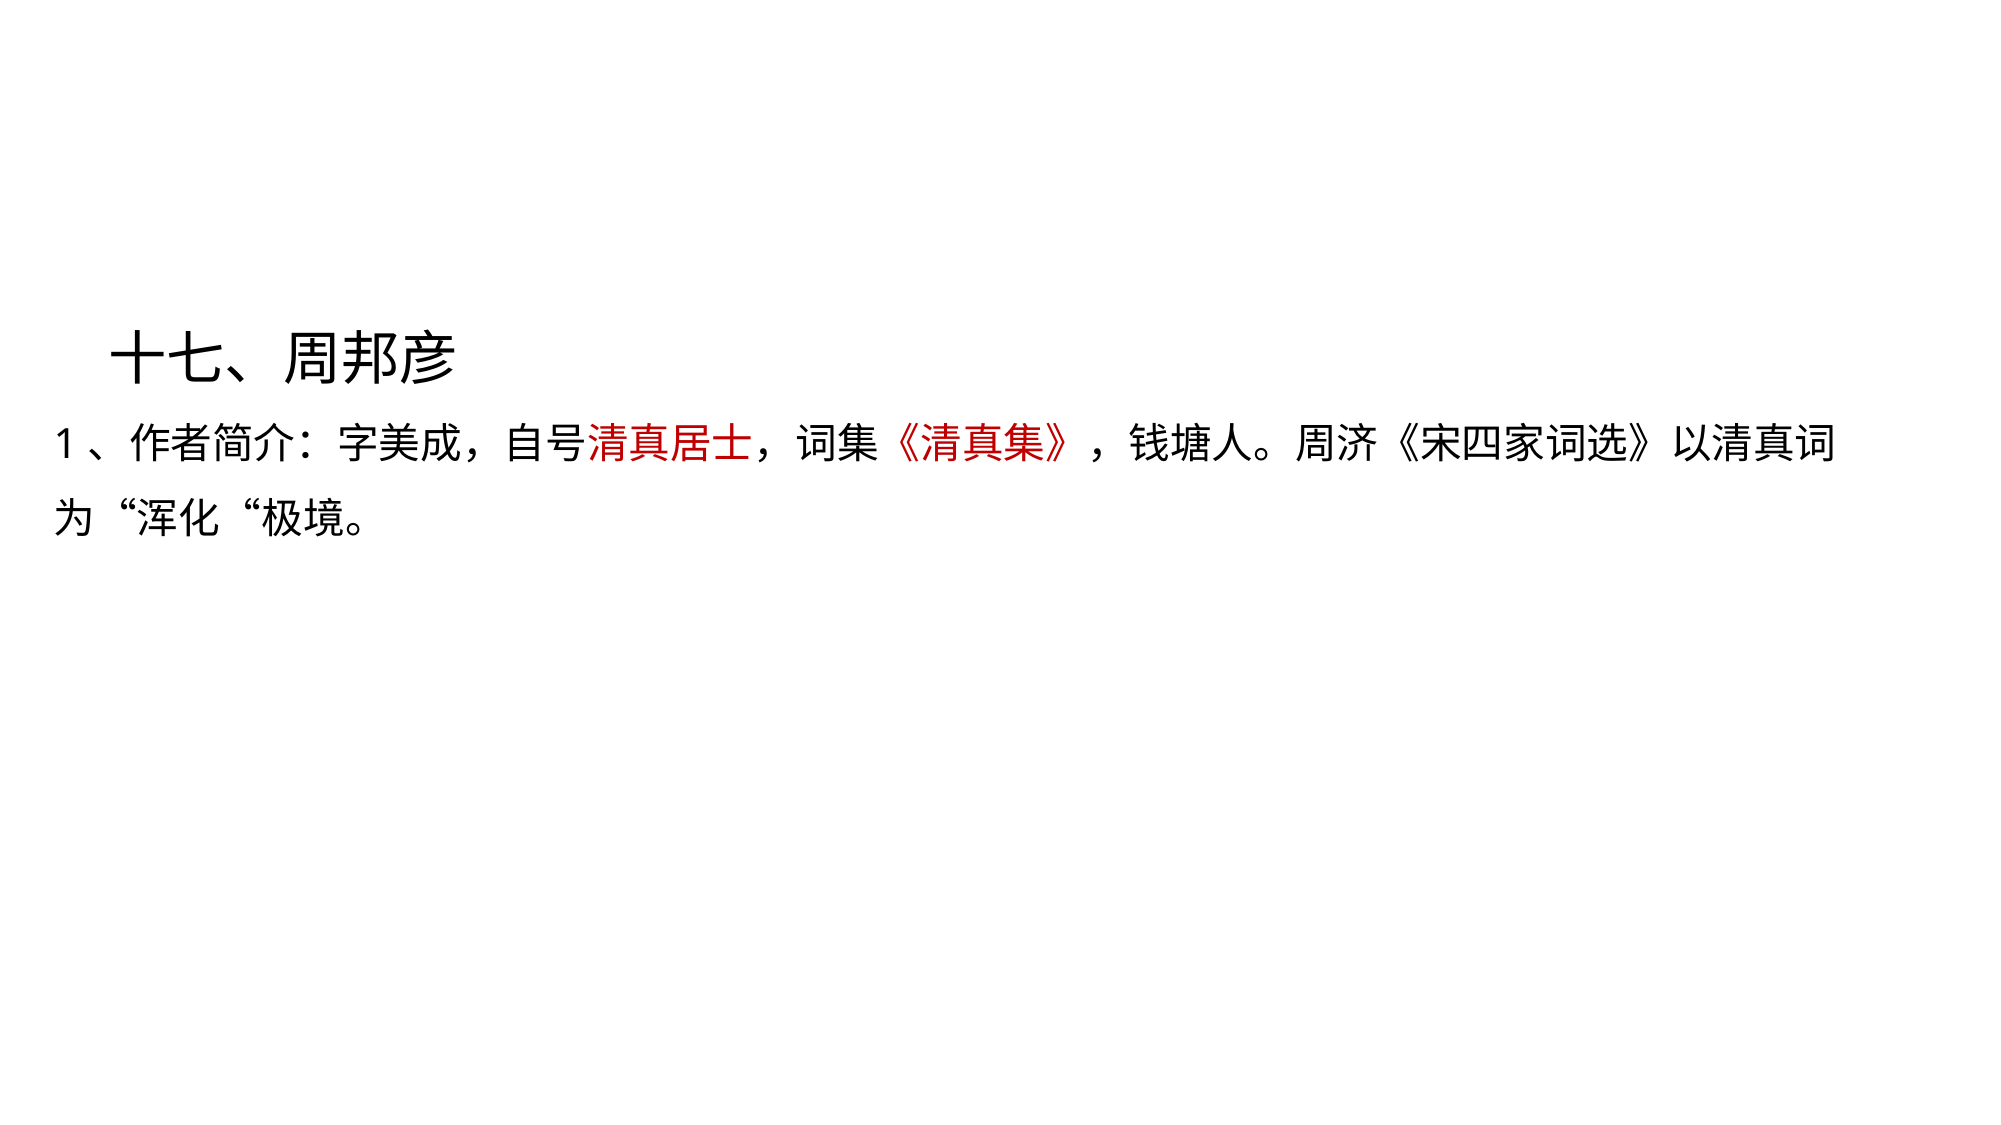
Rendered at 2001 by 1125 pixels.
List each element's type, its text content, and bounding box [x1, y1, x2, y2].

text_box 十七、周邦彦 1、作者简介：字美成，自号清真居士，词集《清真集》，钱塘人。周济《宋四家词选》以清真词为“浑化“极境。 [51, 286, 1862, 542]
